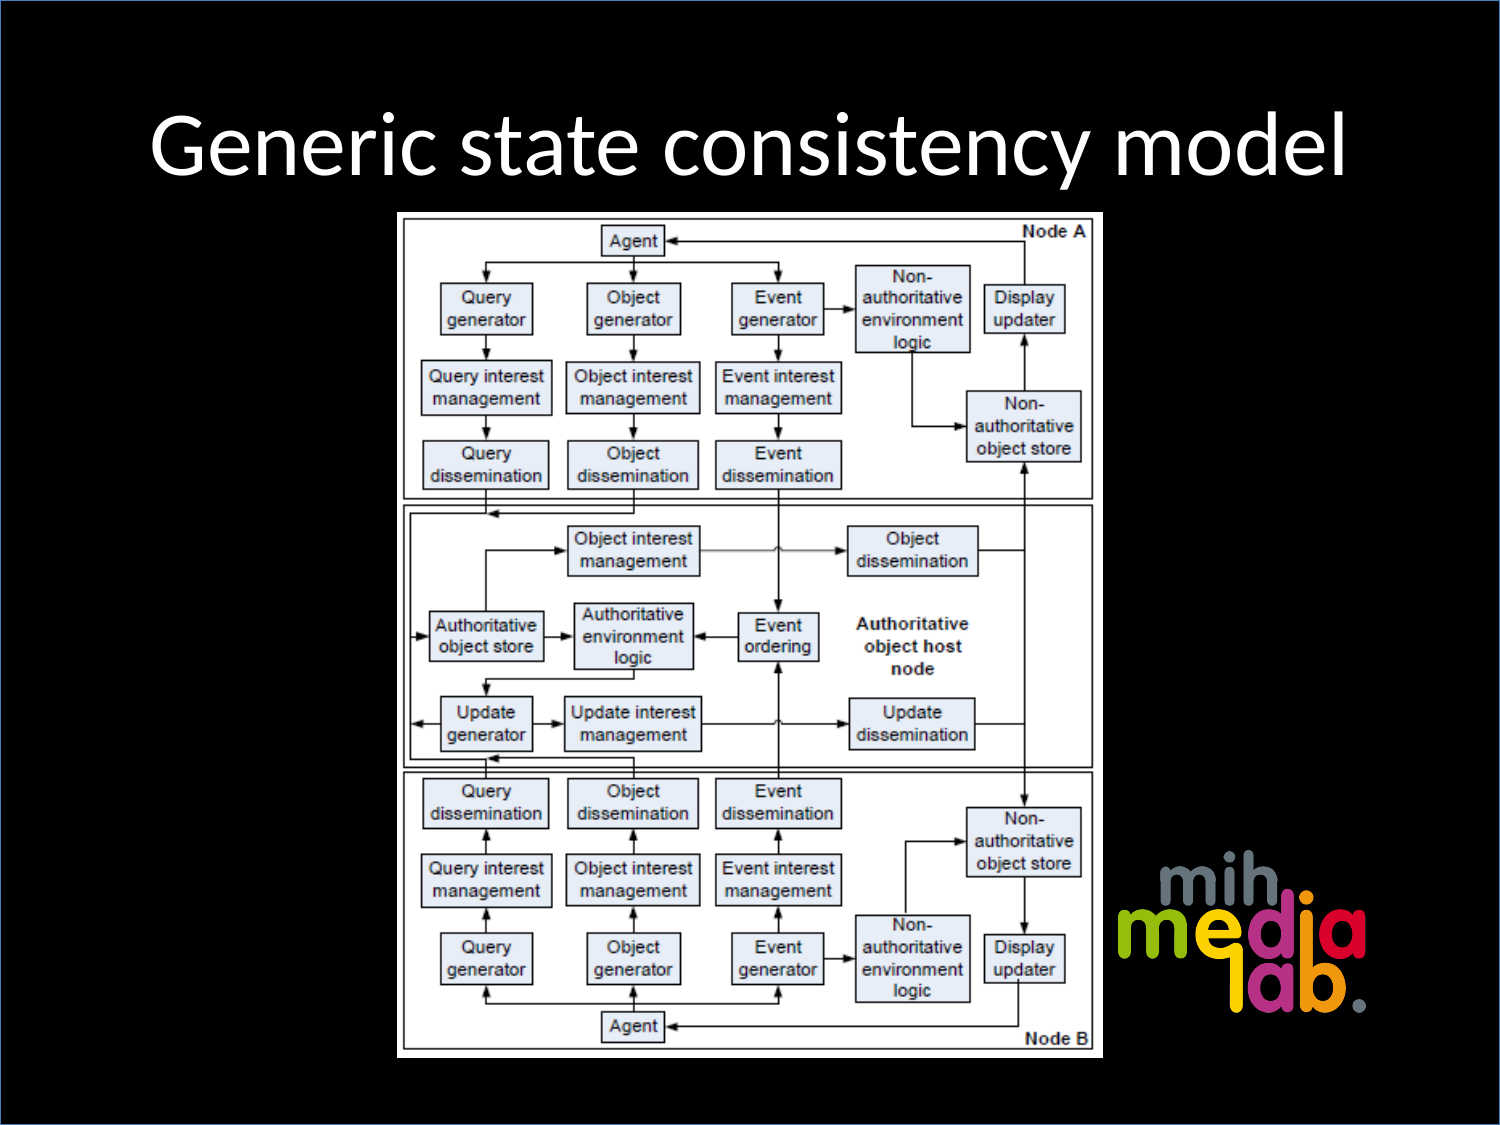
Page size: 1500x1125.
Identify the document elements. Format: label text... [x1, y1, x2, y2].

picture [396, 211, 1500, 1125]
title Generic state consistency model [74, 44, 1426, 233]
text_box [0, 0, 1500, 1125]
